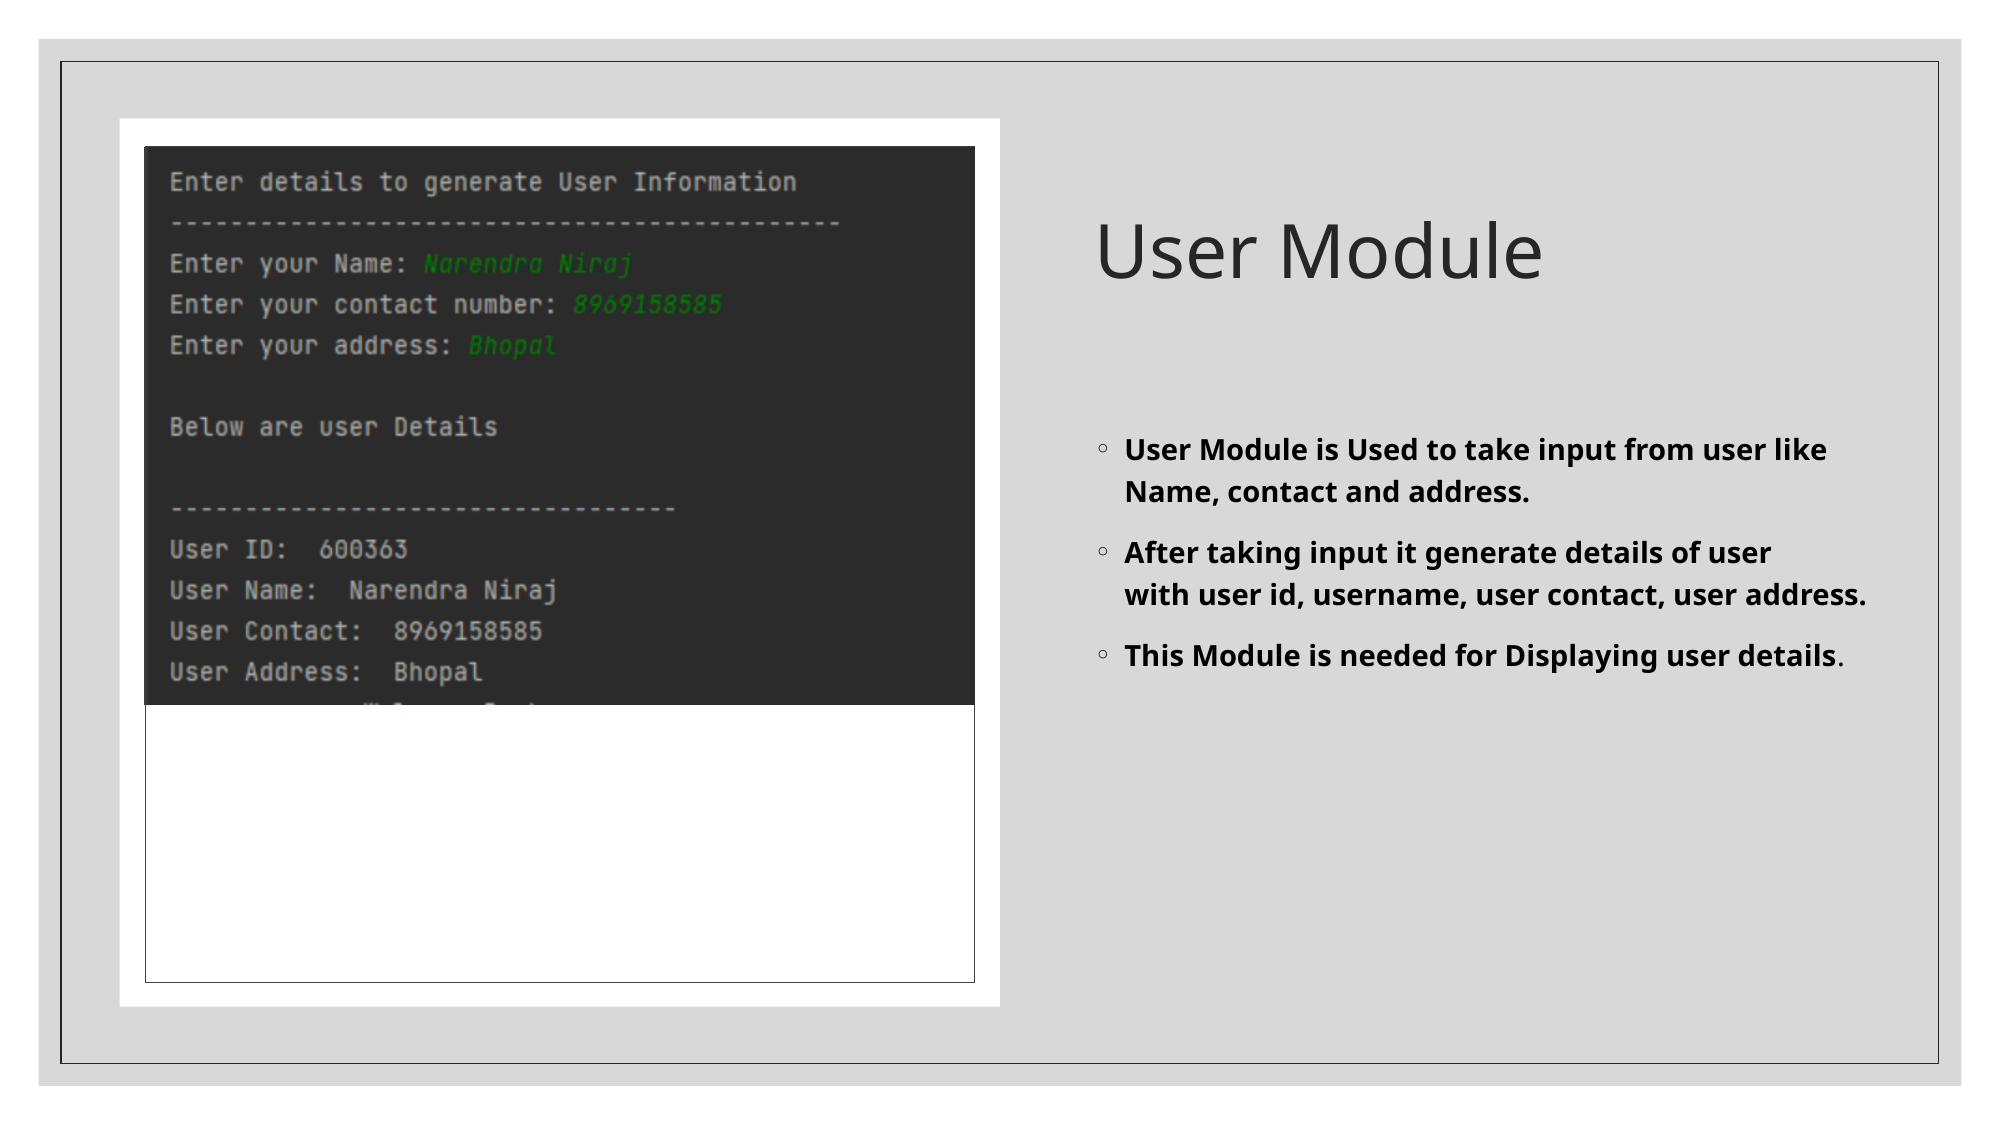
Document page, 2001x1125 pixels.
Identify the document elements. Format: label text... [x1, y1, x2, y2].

list User Module is Used to take input from user like Name, contact and address. After taking input it generate details of user with user id, username, user contact, user address. This Module is needed for Displaying user details. [1079, 416, 1893, 705]
text_box [119, 118, 1000, 1007]
text_box [145, 711, 975, 983]
title User Module [1079, 119, 1893, 390]
picture [144, 147, 975, 705]
